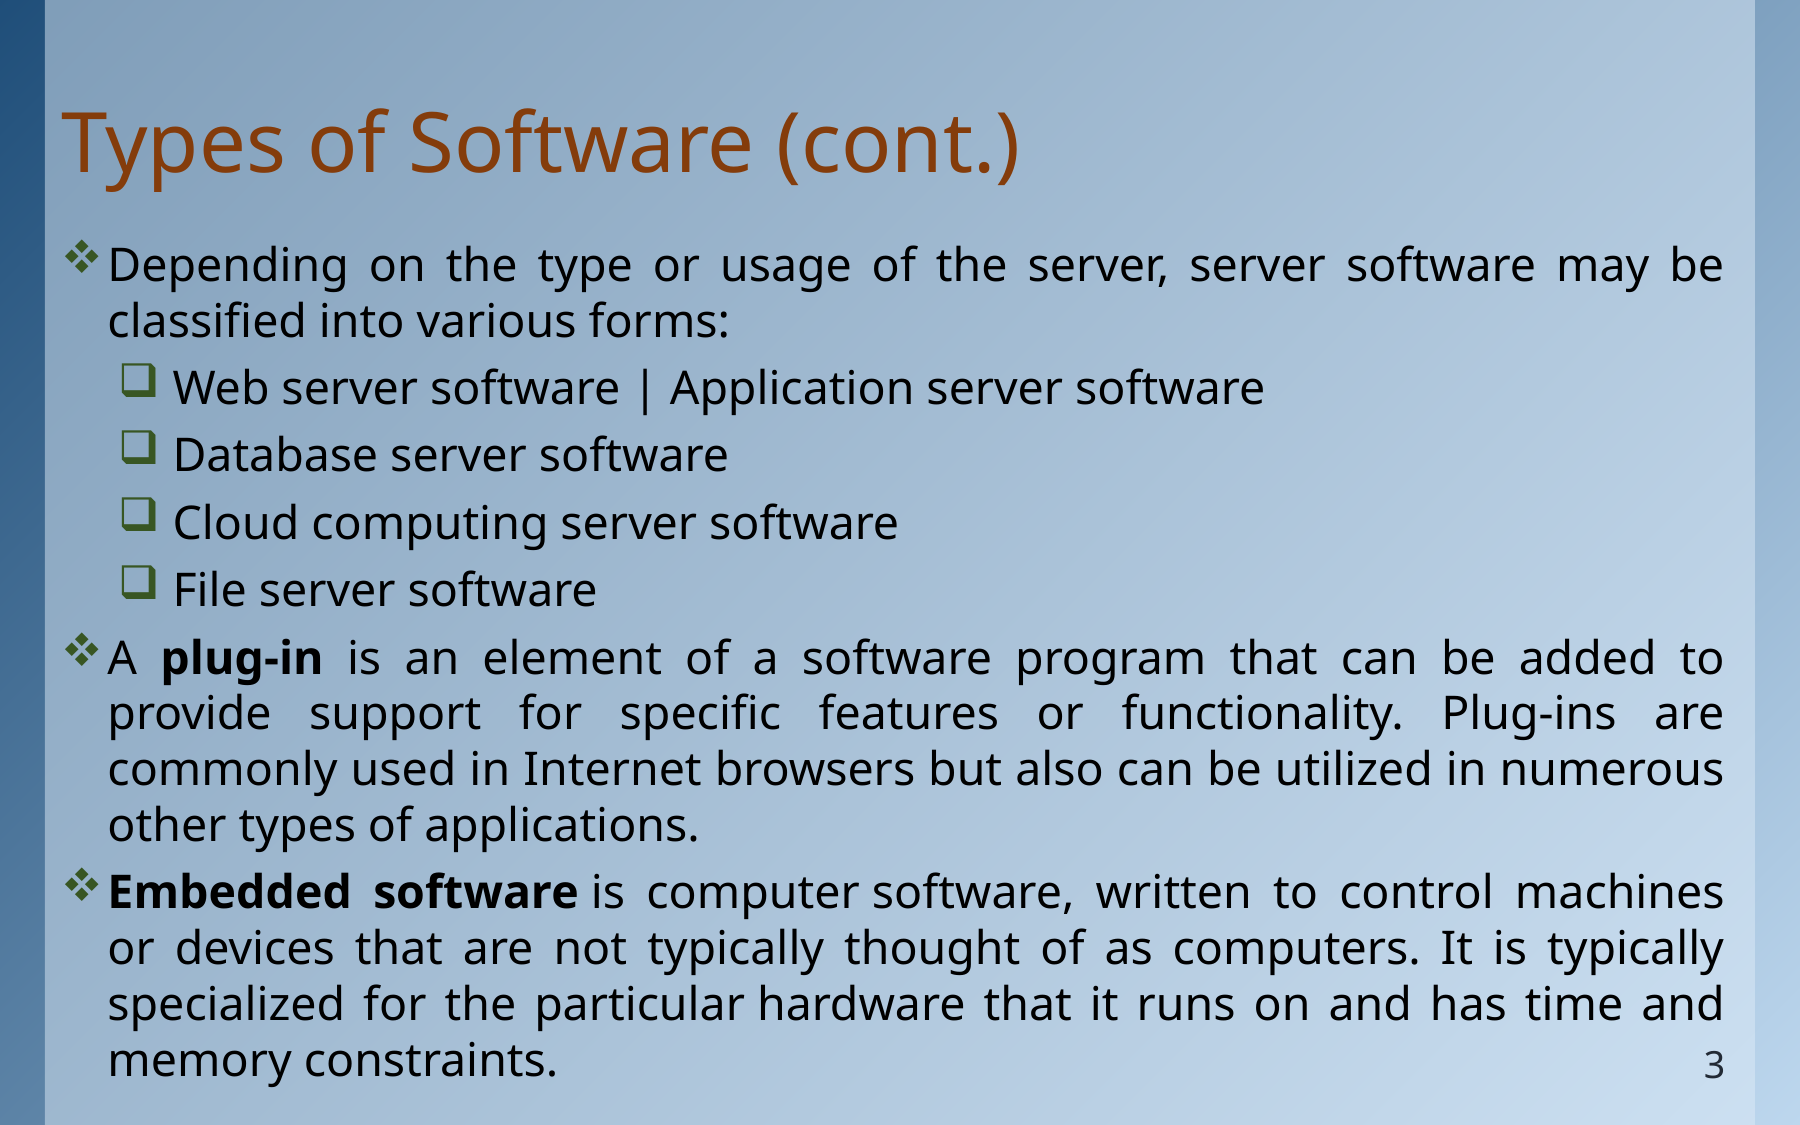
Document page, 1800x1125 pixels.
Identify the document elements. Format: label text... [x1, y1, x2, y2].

title Types of Software (cont.) [40, 12, 1746, 200]
slide_number 3 [1581, 1050, 1746, 1103]
list Depending on the type or usage of the server, server software may be classified into various forms: Web server software | Application server software Database server software Cloud computing server software File server software A plug-in is an element of a software program that can be added to provide support for specific features or functionality. Plug-ins are commonly used in Internet browsers but also can be utilized in numerous other types of applications. Embedded software is computer software, written to control machines or devices that are not typically thought of as computers. It is typically specialized for the particular hardware that it runs on and has time and memory constraints. [40, 224, 1746, 1103]
